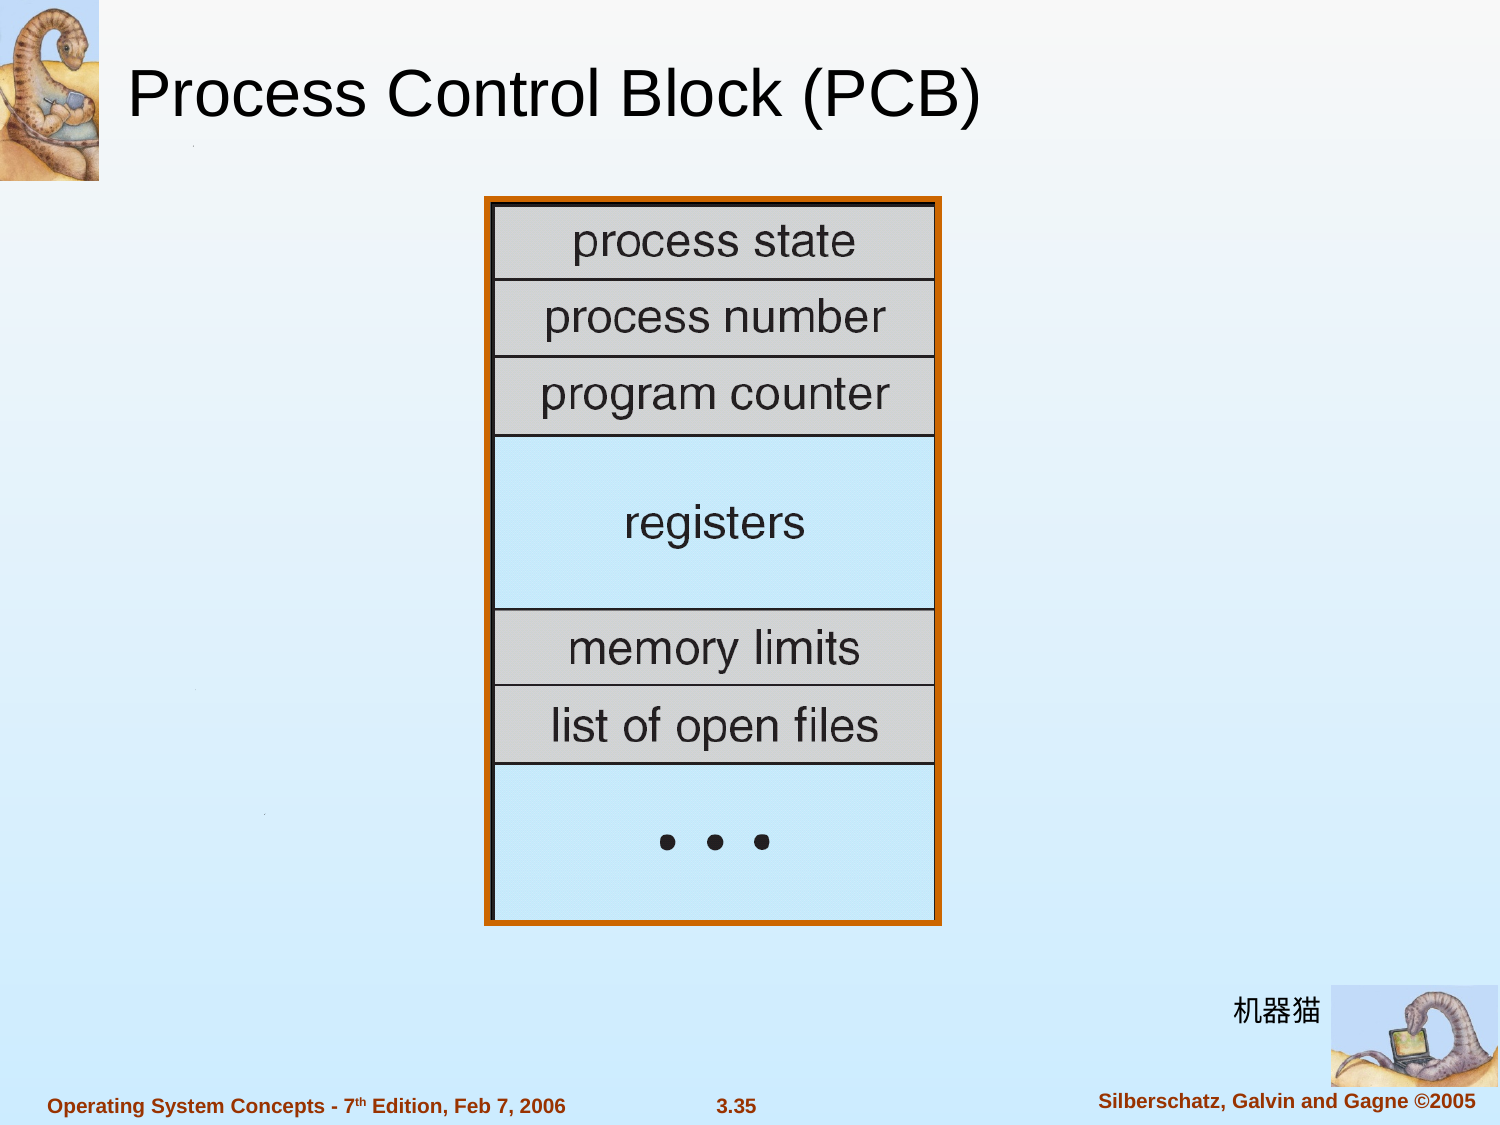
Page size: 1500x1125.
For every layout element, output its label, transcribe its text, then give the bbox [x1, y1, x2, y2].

text_box 机器猫 [1218, 984, 1369, 1035]
picture [1331, 985, 1498, 1087]
title Process Control Block (PCB) [112, 37, 1438, 138]
picture [0, 0, 99, 181]
picture [489, 201, 936, 921]
